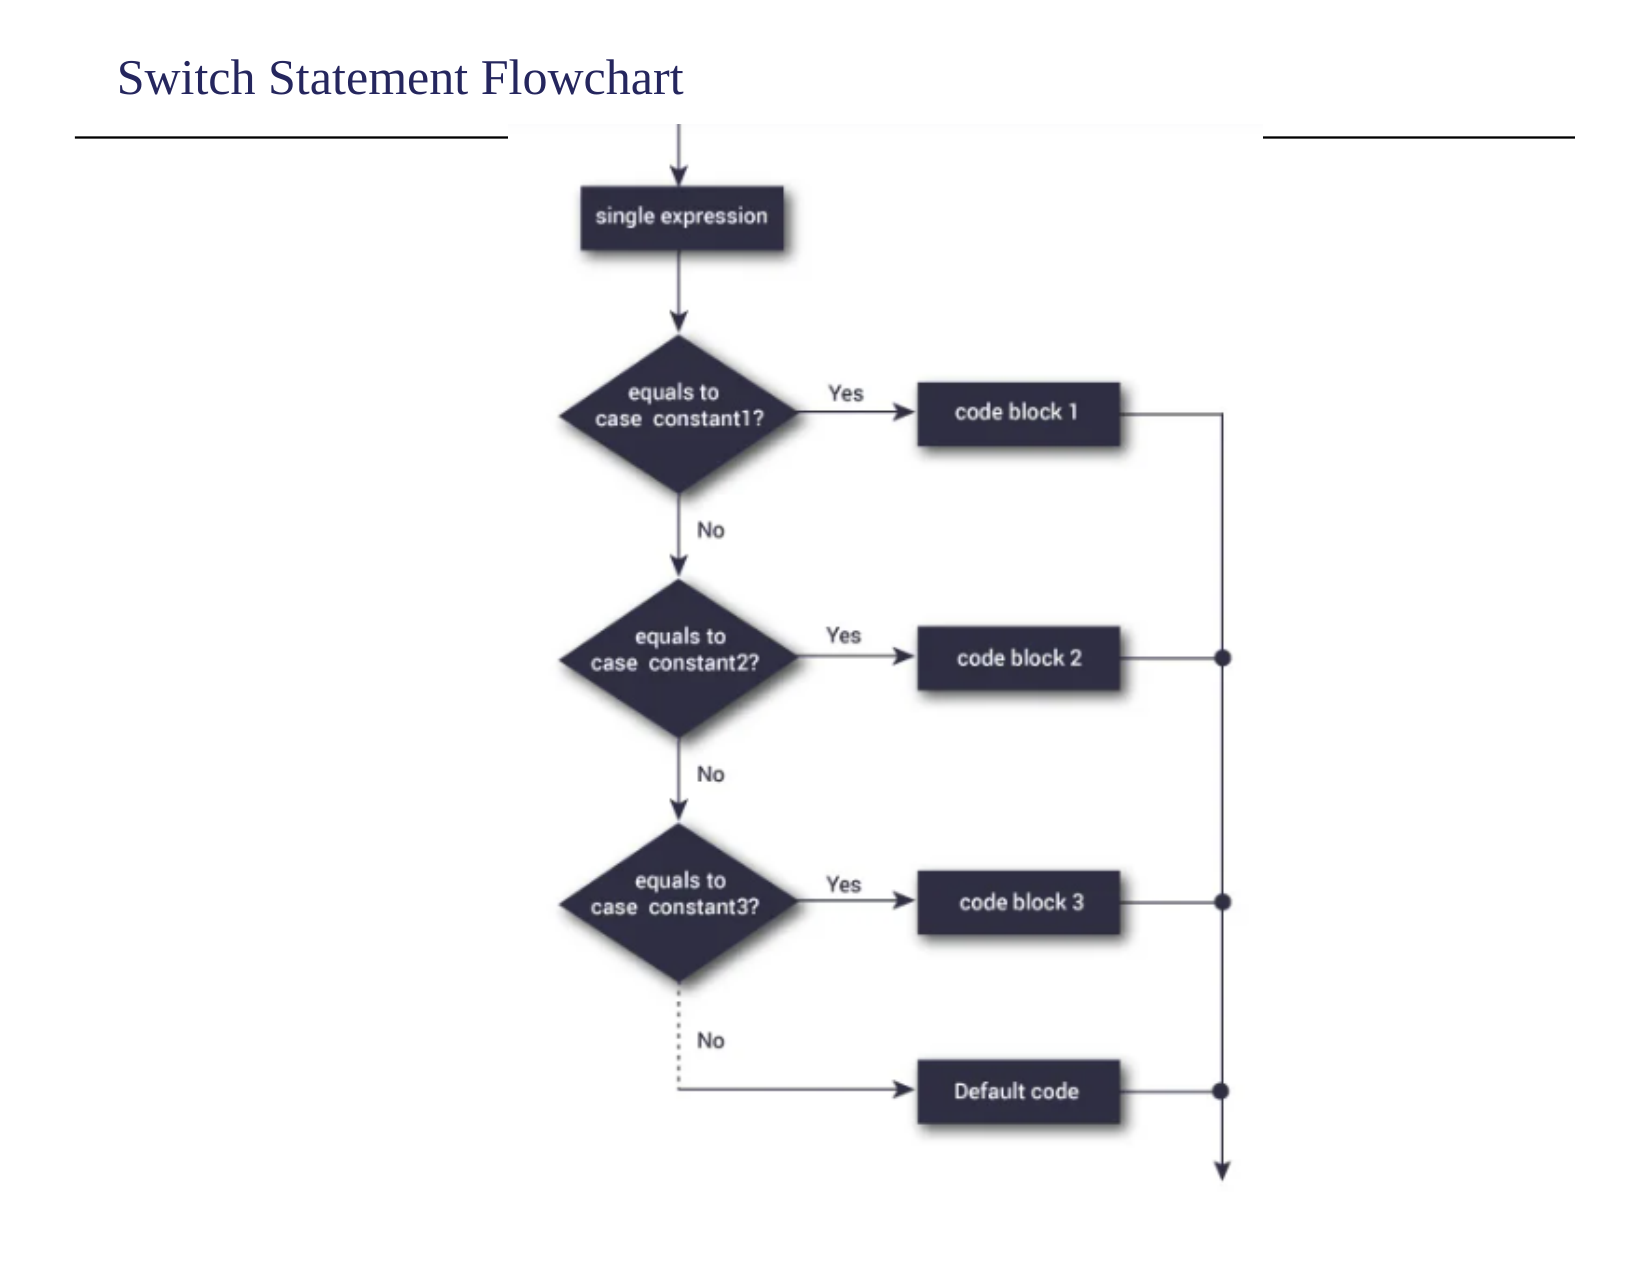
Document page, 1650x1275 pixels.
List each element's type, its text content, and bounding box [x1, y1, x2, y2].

text_box Switch Statement Flowchart [102, 37, 700, 113]
picture [508, 124, 1263, 1192]
